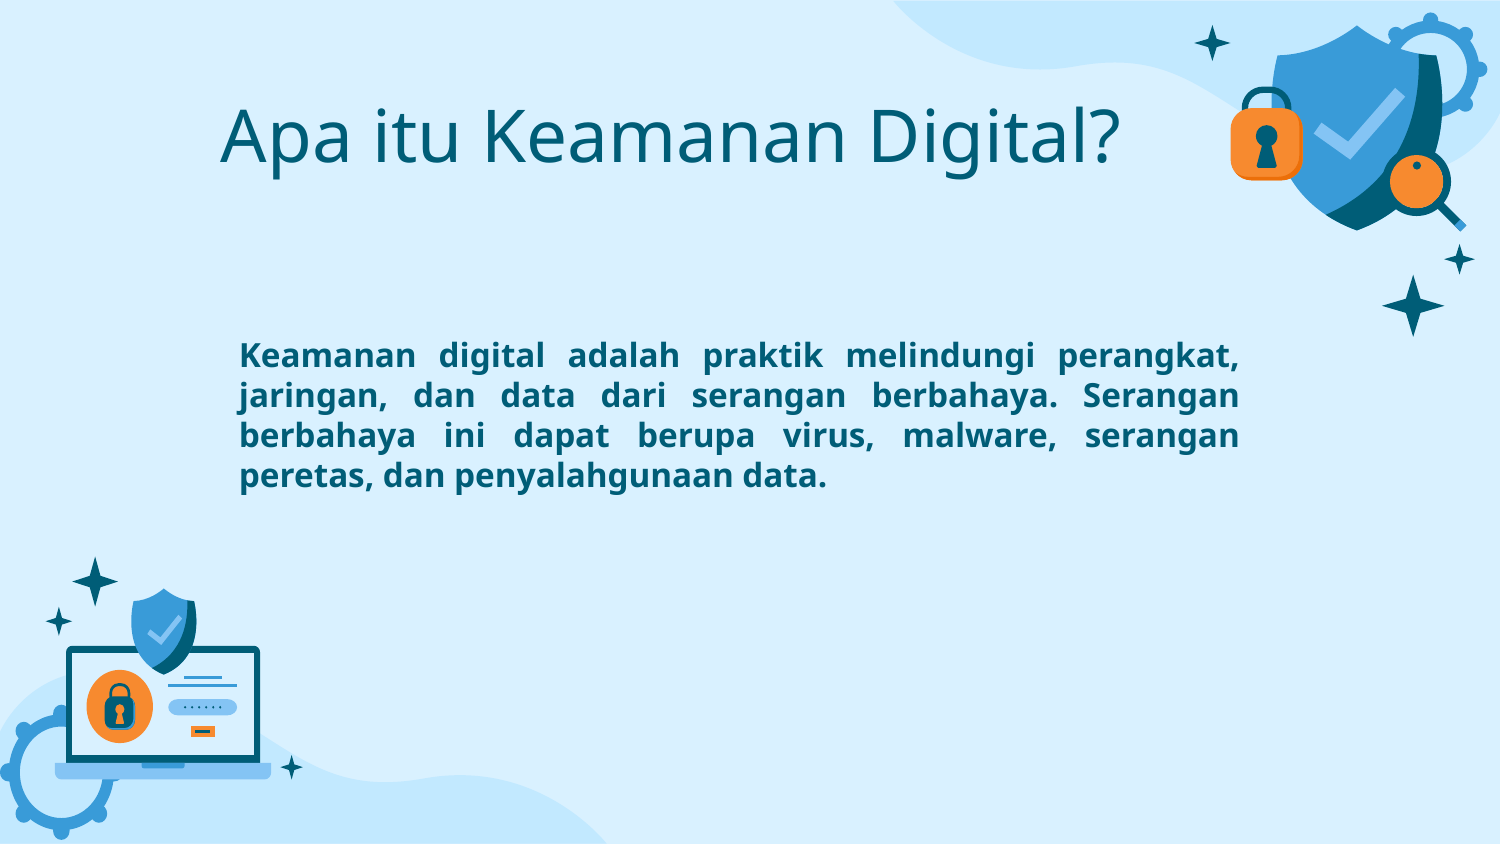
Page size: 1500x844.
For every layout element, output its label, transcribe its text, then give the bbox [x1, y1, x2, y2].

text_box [1193, 12, 1488, 338]
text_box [0, 556, 304, 841]
text_box Keamanan digital adalah praktik melindungi perangkat, jaringan, dan data dari serangan berbahaya. Serangan berbahaya ini dapat berupa virus, malware, serangan peretas, dan penyalahgunaan data. [224, 286, 1256, 502]
title Apa itu Keamanan Digital? [39, 75, 1188, 187]
